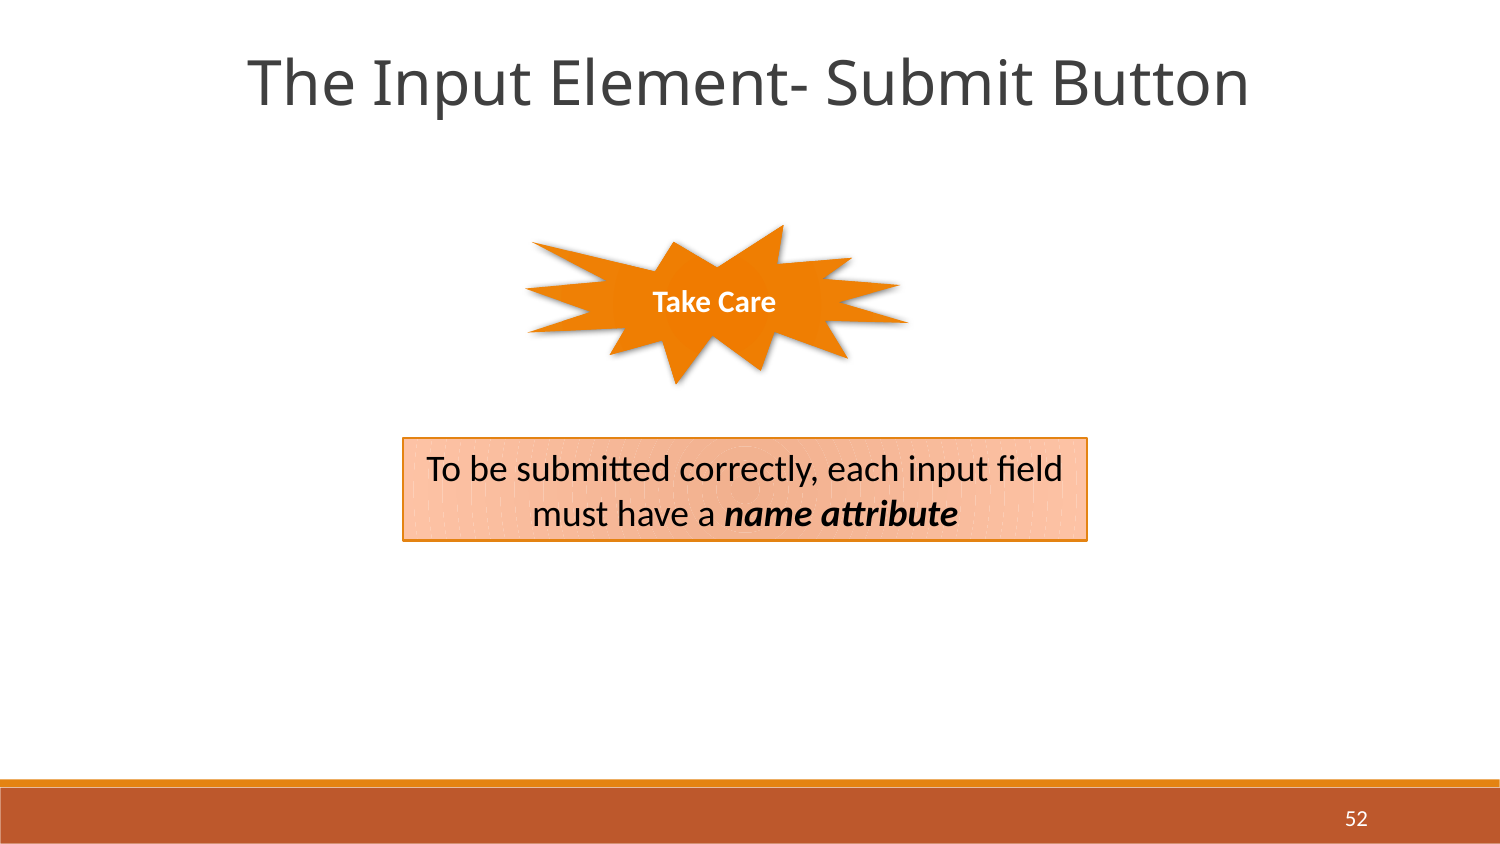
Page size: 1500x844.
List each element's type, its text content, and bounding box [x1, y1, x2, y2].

list [0, 215, 1013, 844]
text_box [402, 224, 1088, 541]
title The Input Element- Submit Button [0, 2, 1500, 124]
slide_number 52 [1218, 794, 1380, 840]
